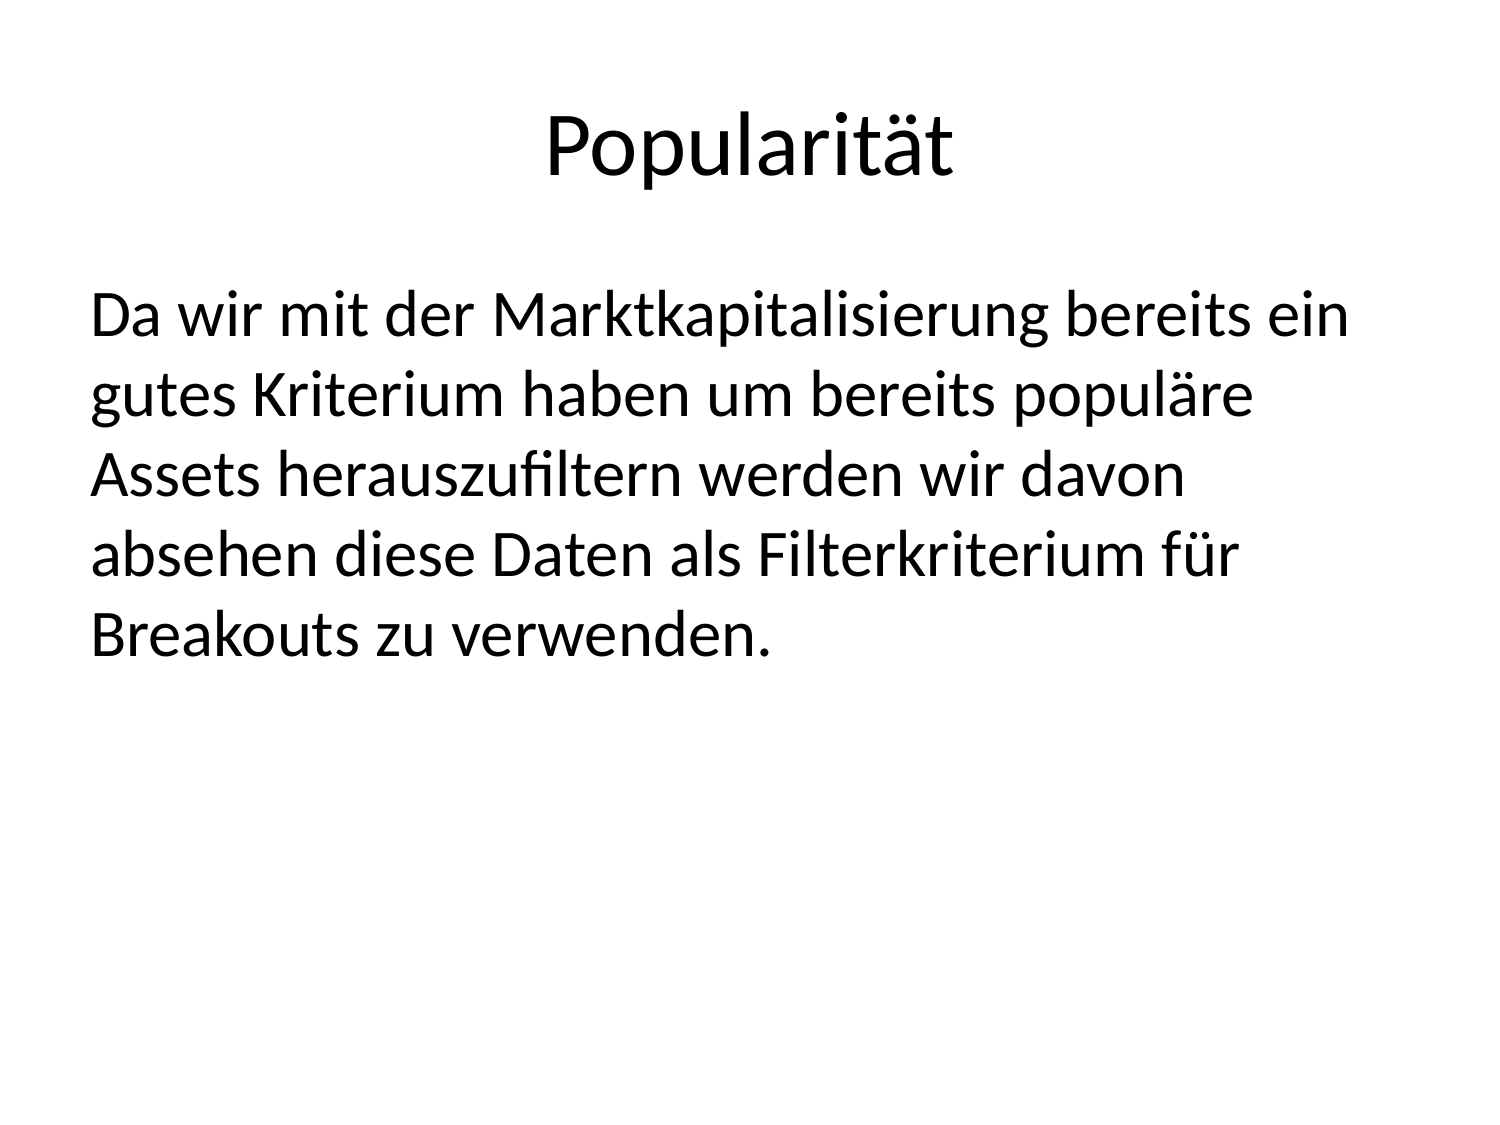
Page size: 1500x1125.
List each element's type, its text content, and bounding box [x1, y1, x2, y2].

list Da wir mit der Marktkapitalisierung bereits ein gutes Kriterium haben um bereits populäre Assets herauszufiltern werden wir davon absehen diese Daten als Filterkriterium für Breakouts zu verwenden. [75, 262, 1425, 1005]
title Popularität [75, 45, 1425, 233]
